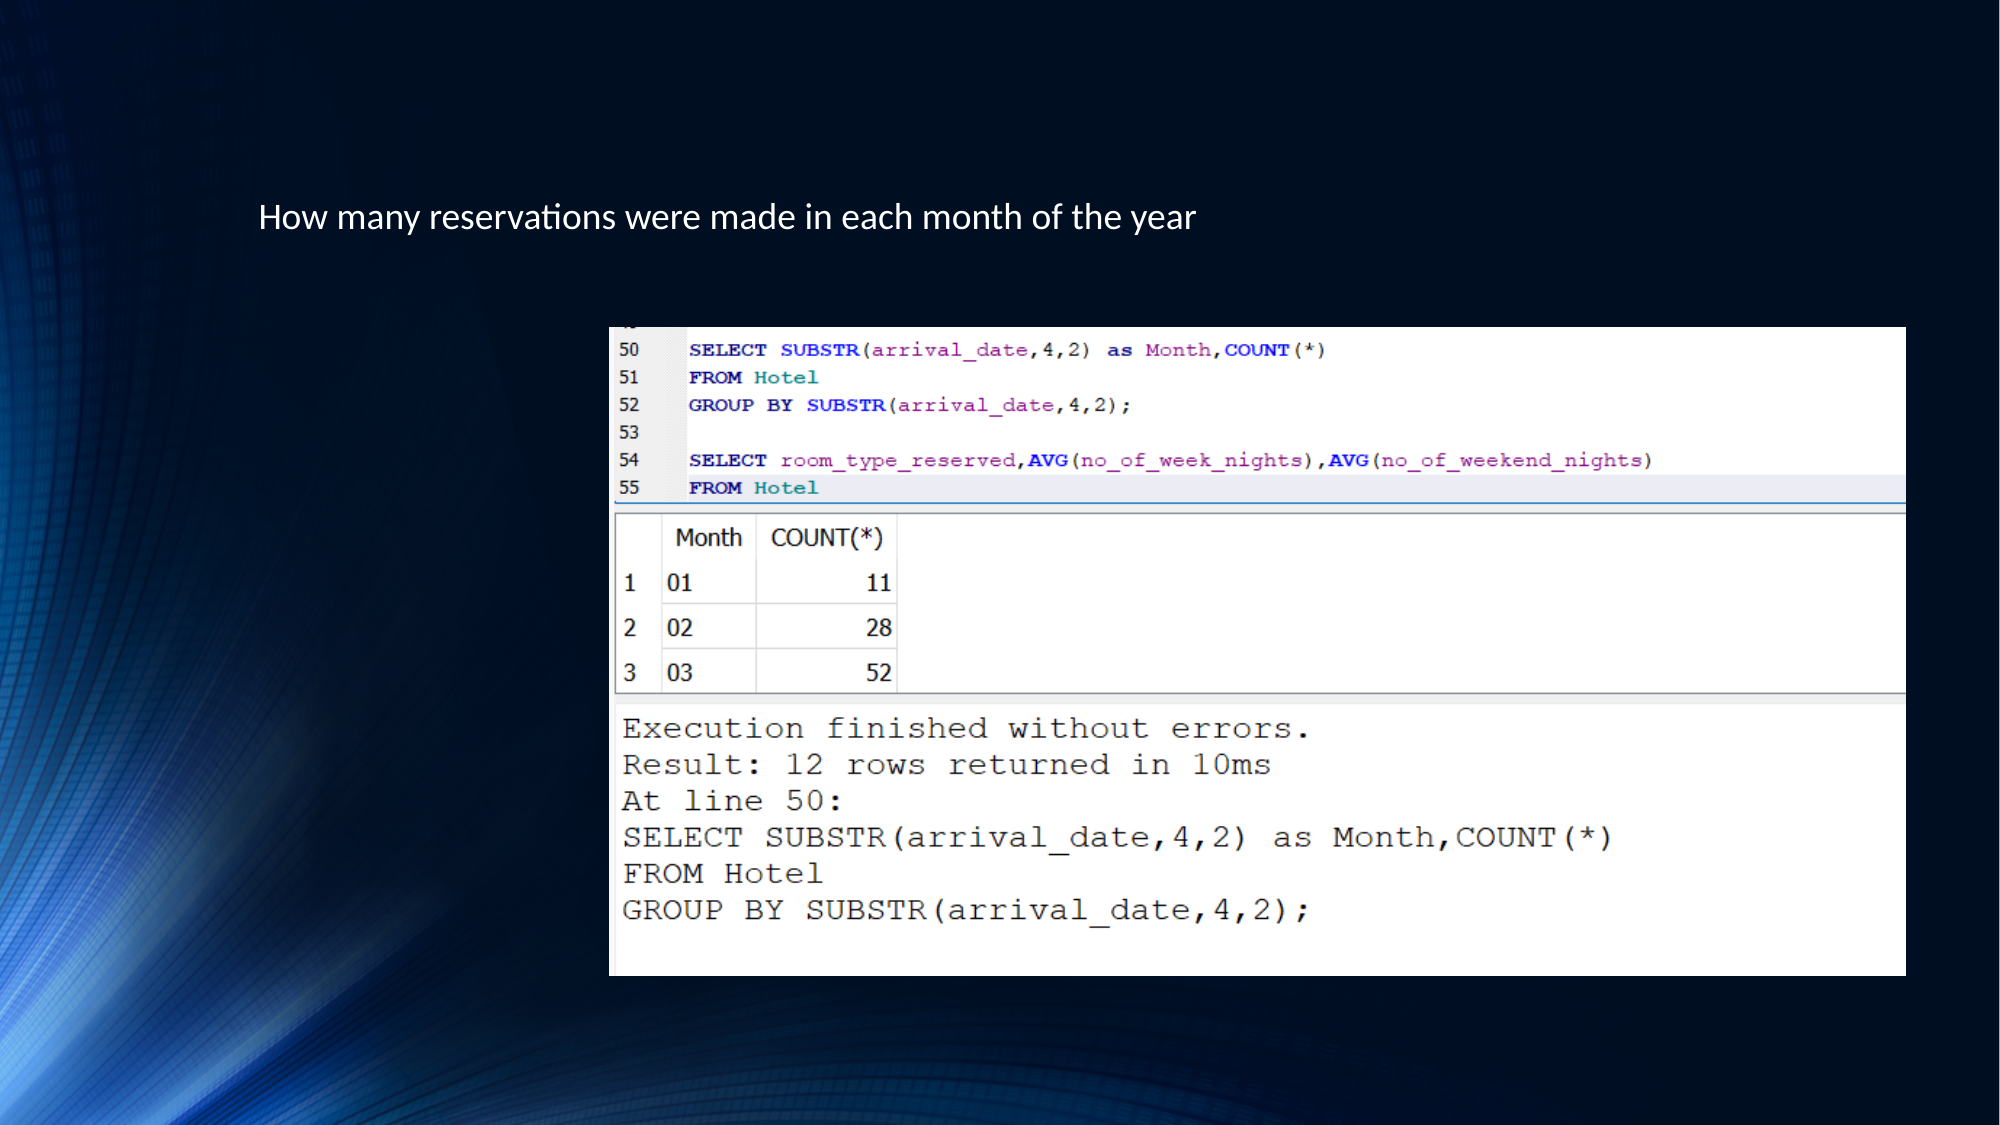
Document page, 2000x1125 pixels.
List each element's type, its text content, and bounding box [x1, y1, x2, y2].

picture [0, 0, 2000, 1125]
text_box How many reservations were made in each month of the year [243, 184, 1244, 245]
